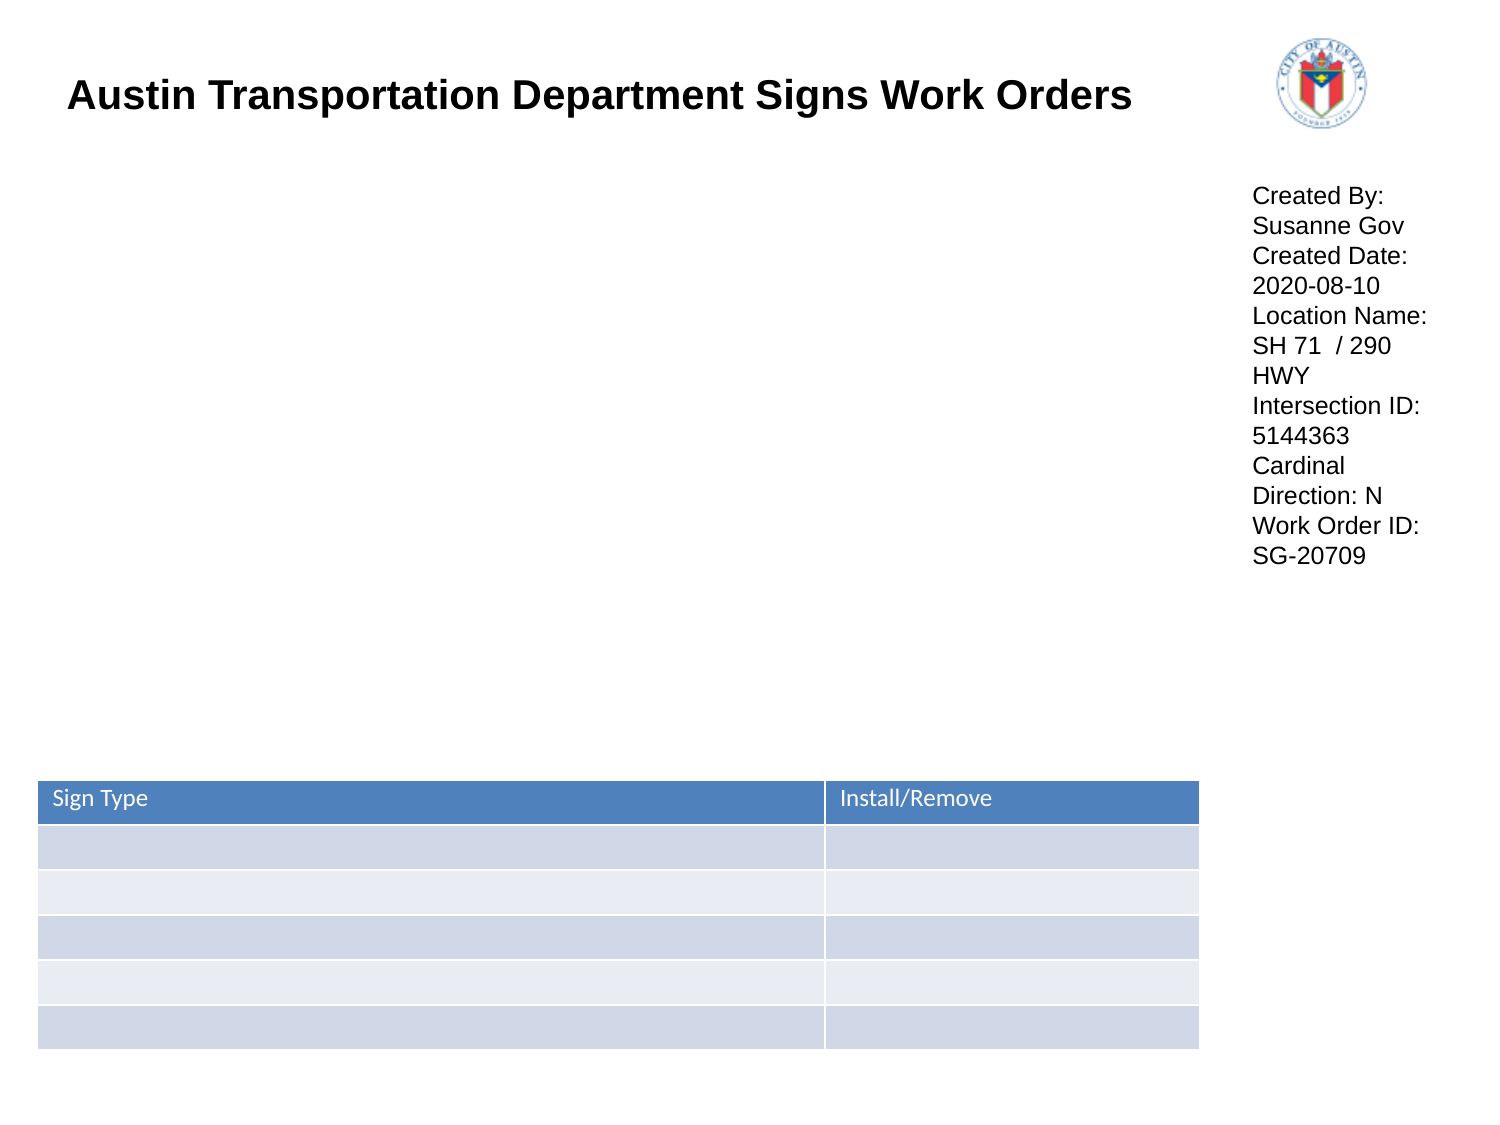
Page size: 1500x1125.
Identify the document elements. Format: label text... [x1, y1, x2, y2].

text_box Austin Transportation Department Signs Work Orders [51, 60, 1149, 125]
table_cell [38, 1006, 824, 1049]
table_header Sign Type [38, 781, 824, 824]
table_cell [826, 1006, 1199, 1049]
table_cell [38, 826, 824, 869]
table_cell [38, 961, 824, 1004]
text_box Created By: Susanne Gov Created Date: 2020-08-10 Location Name: SH 71 / 290 HWY Intersection ID: 5144363 Cardinal Direction: N Work Order ID: SG-20709 [1237, 172, 1463, 577]
table_header Install/Remove [826, 781, 1199, 824]
picture [1274, 37, 1369, 132]
table_cell [38, 871, 824, 914]
table_cell [826, 916, 1199, 959]
table_cell [826, 961, 1199, 1004]
table_cell [826, 826, 1199, 869]
table_cell [826, 871, 1199, 914]
table_cell [38, 916, 824, 959]
